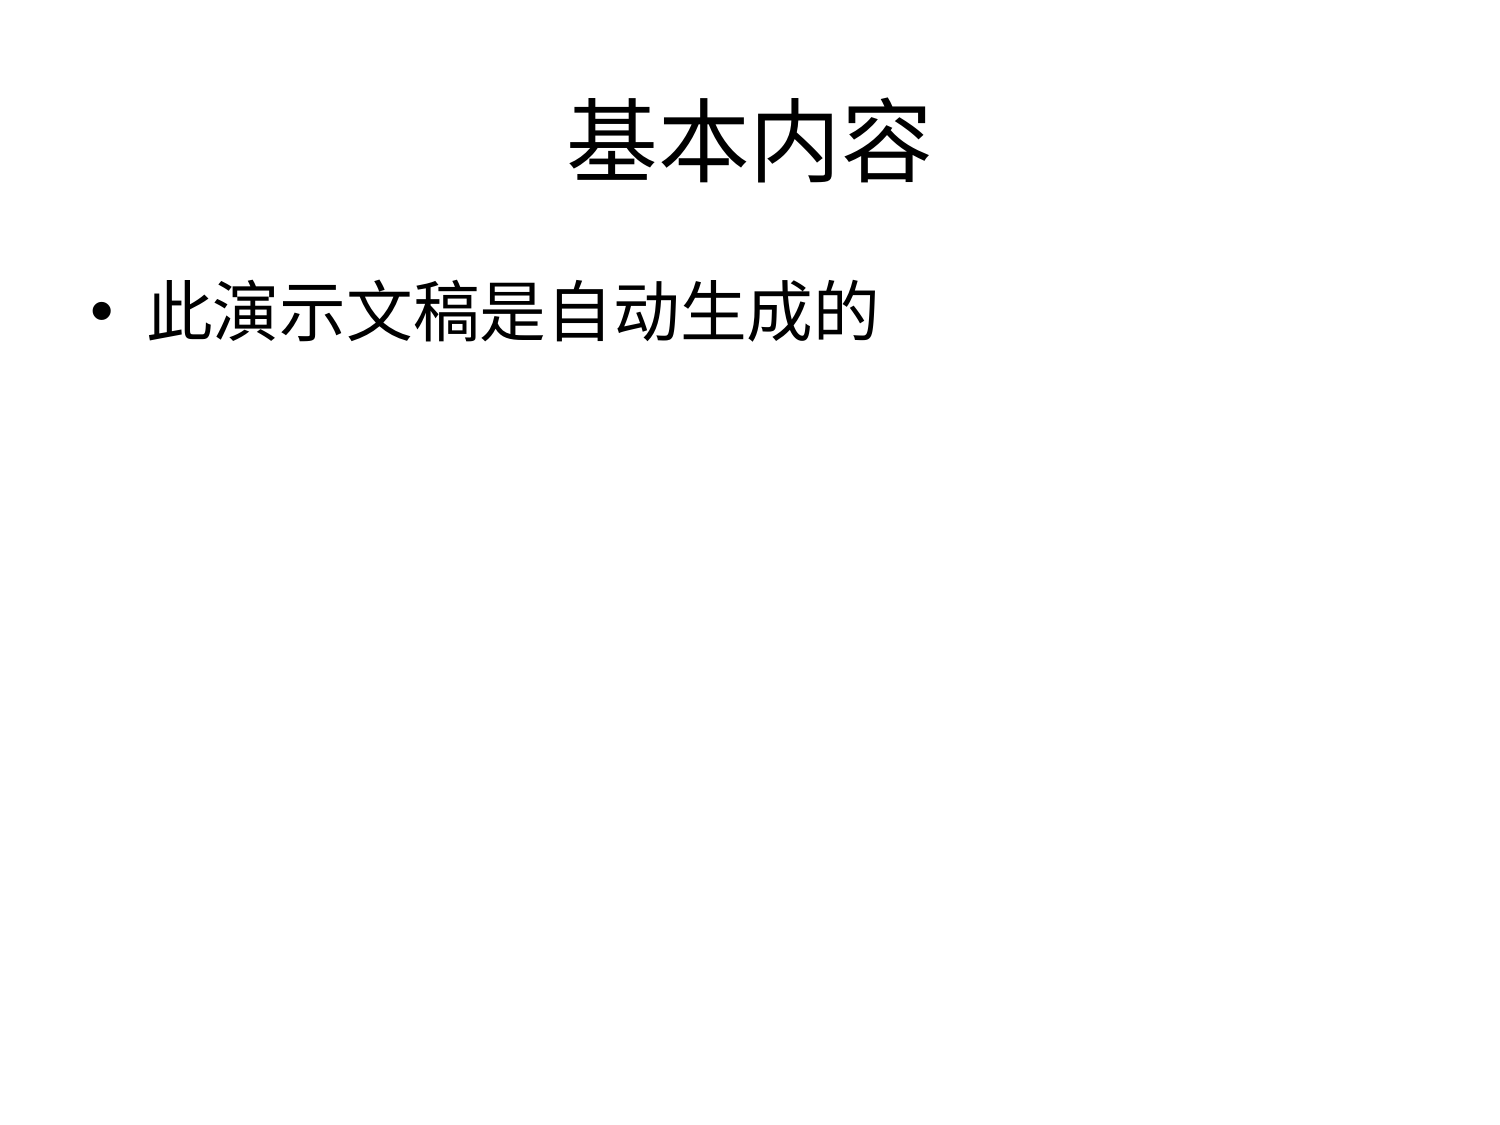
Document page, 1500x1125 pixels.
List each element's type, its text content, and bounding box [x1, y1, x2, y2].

title 基本内容 [75, 45, 1425, 233]
list 此演示文稿是自动生成的 [75, 262, 1425, 1005]
